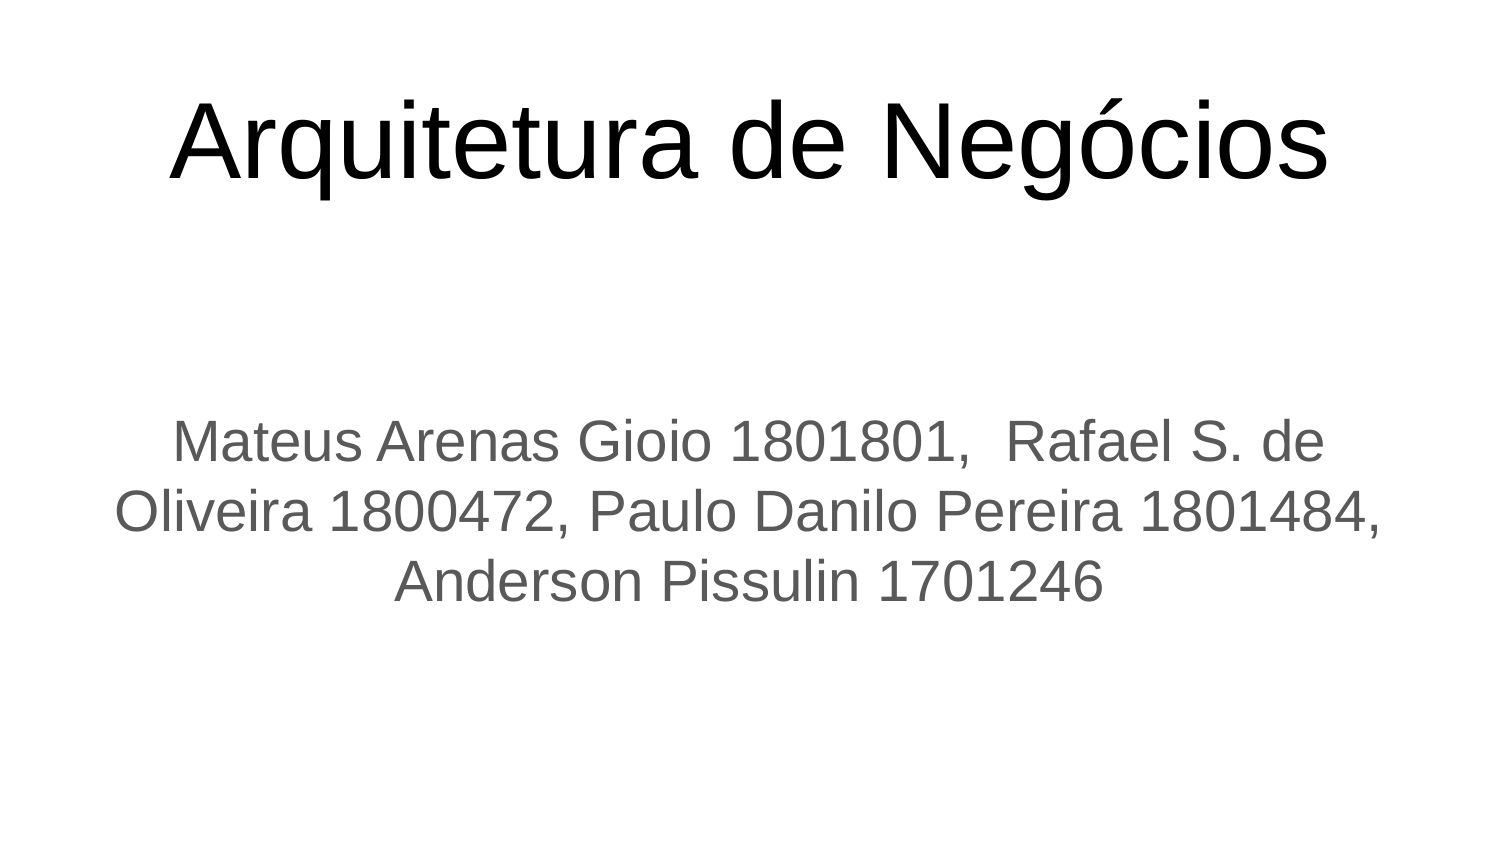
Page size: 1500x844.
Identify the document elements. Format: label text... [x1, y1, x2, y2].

subtitle Mateus Arenas Gioio 1801801, Rafael S. de Oliveira 1800472, Paulo Danilo Pereira 1801484, Anderson Pissulin 1701246 [51, 387, 1449, 737]
title Arquitetura de Negócios [51, 68, 1449, 215]
